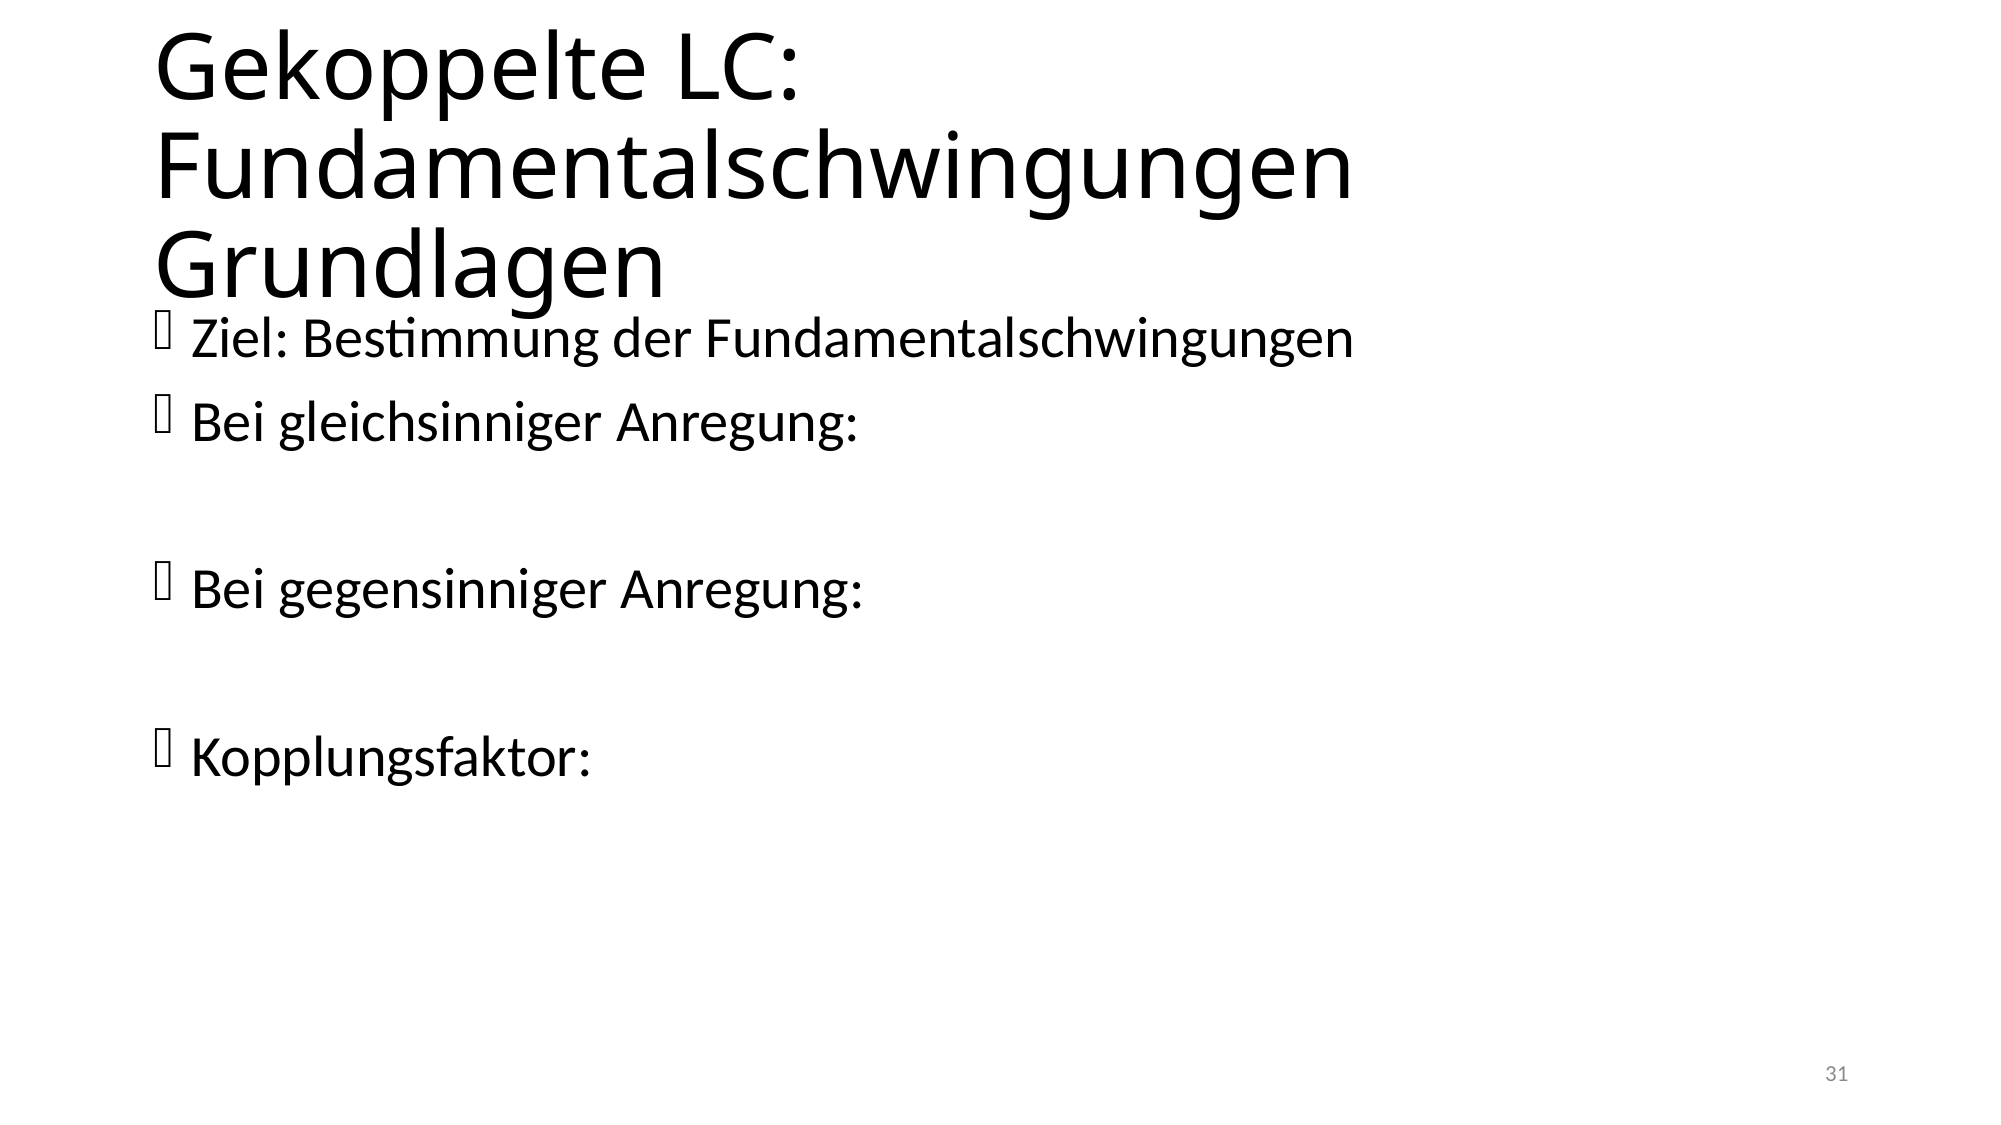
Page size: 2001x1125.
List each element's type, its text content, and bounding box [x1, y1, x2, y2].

title Gekoppelte LC: Fundamentalschwingungen Grundlagen [138, 60, 1864, 278]
slide_number 31 [1413, 1042, 1864, 1103]
